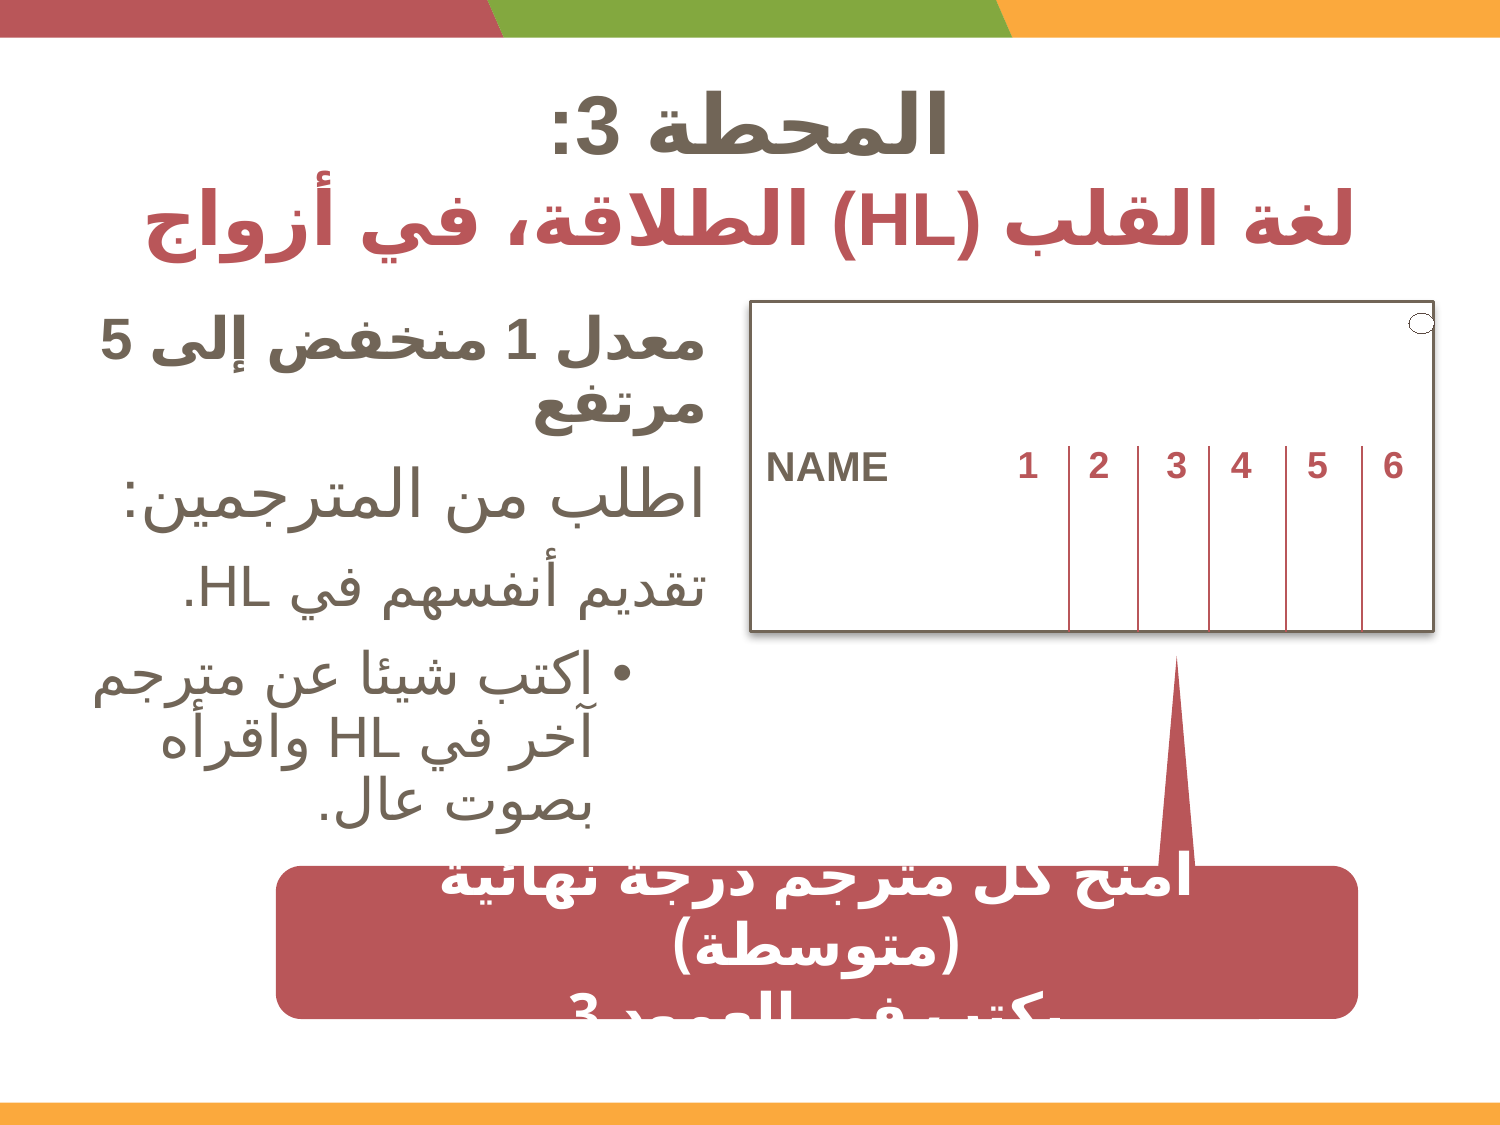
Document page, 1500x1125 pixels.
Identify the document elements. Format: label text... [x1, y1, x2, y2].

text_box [750, 301, 1435, 632]
title المحطة 3: لغة القلب (HL) الطلاقة، في أزواج [103, 63, 1397, 281]
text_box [275, 655, 1359, 1020]
list معدل 1 منخفض إلى 5 مرتفع اطلب من المترجمين: تقديم أنفسهم في HL. اكتب شيئا عن مترجم آخر في HL واقرأه بصوت عال. [50, 301, 749, 853]
